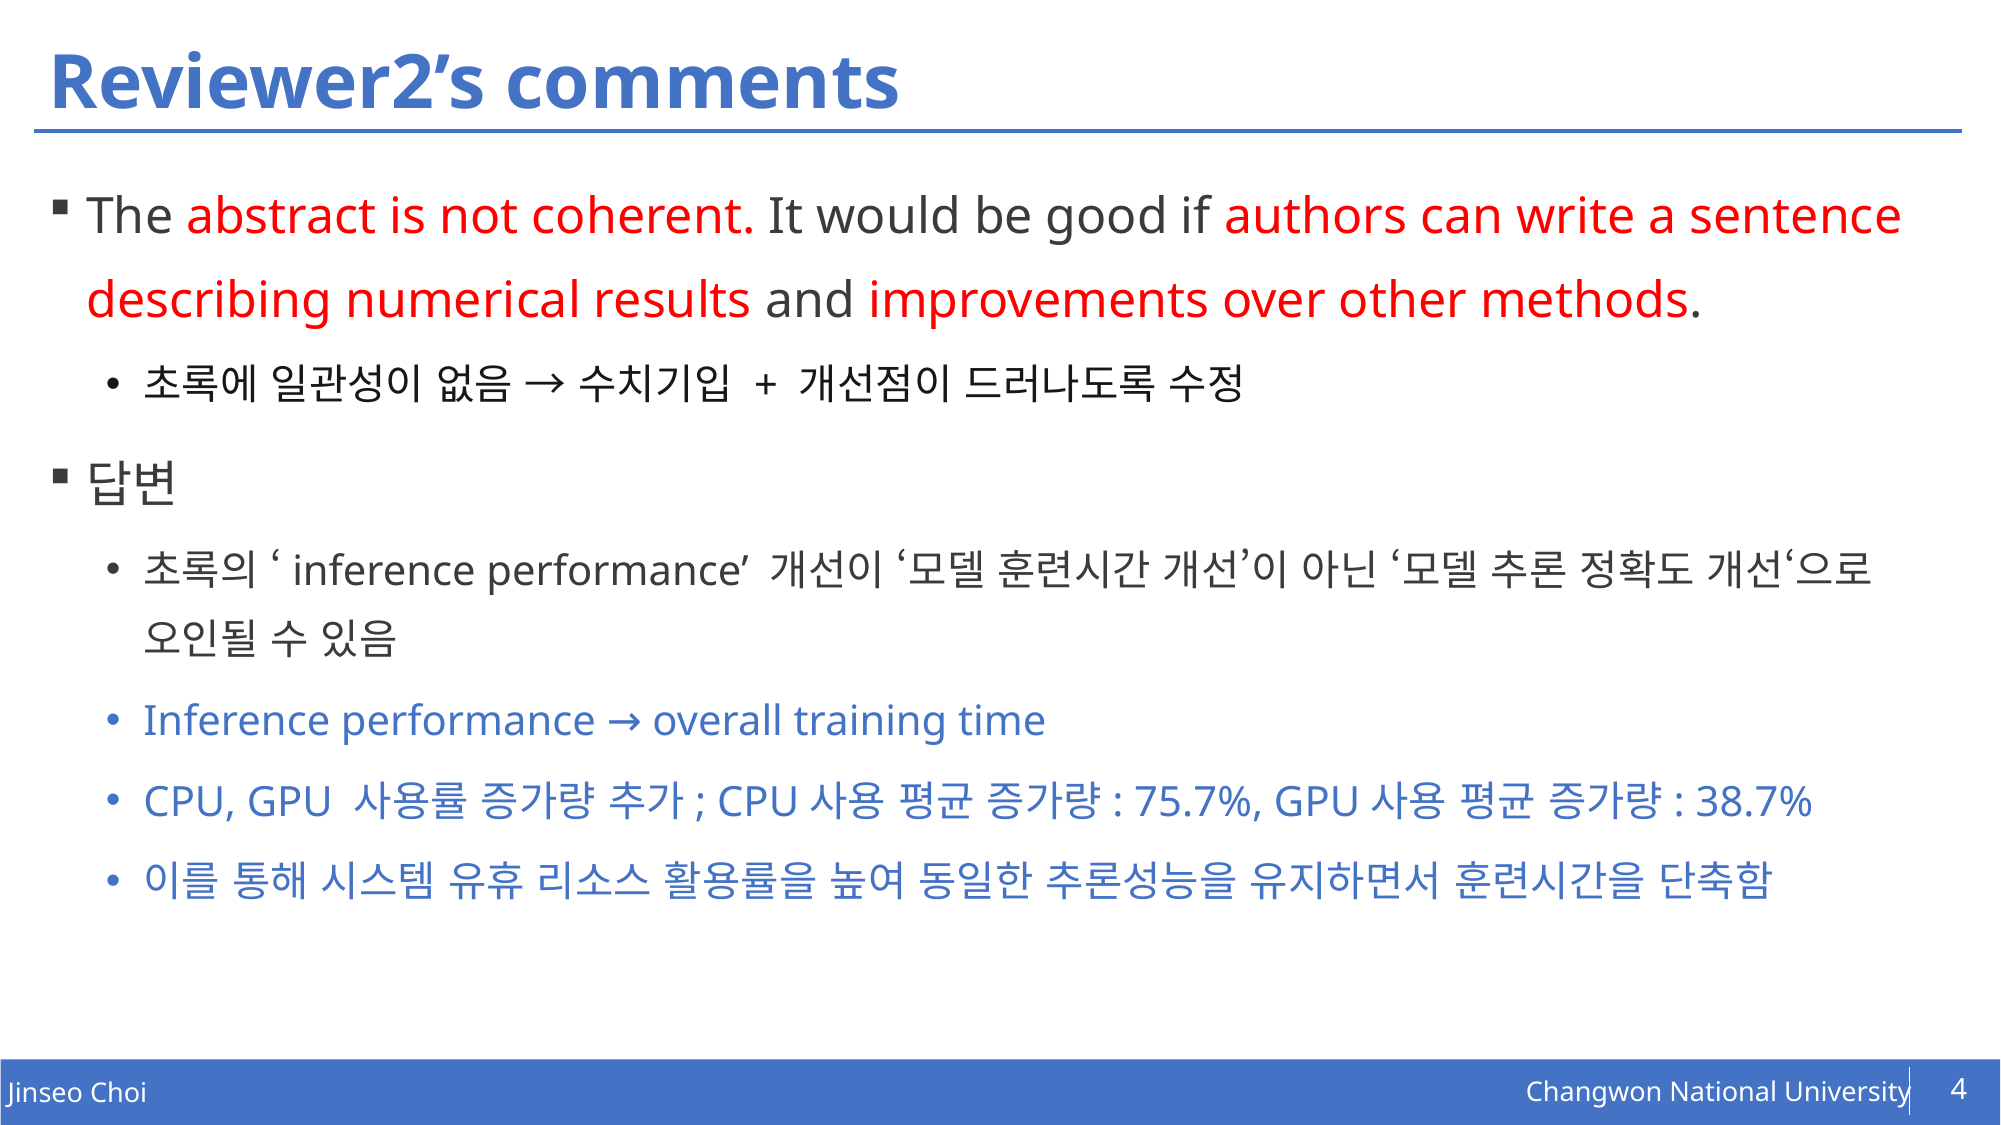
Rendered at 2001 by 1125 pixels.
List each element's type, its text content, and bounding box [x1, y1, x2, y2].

slide_number 4 [1922, 1060, 1996, 1121]
list The abstract is not coherent. It would be good if authors can write a sentence describing numerical results and improvements over other methods. 초록에 일관성이 없음 → 수치기입 + 개선점이 드러나도록 수정 답변 초록의 ‘inference performance’ 개선이 ‘모델 훈련시간 개선’이 아닌 ‘모델 추론 정확도 개선‘으로 오인될 수 있음 Inference performance → overall training time CPU, GPU 사용률 증가량 추가; CPU사용 평균 증가량: 75.7%, GPU사용 평균 증가량: 38.7% 이를 통해 시스템 유휴 리소스 활용률을 높여 동일한 추론성능을 유지하면서 훈련시간을 단축함 [33, 152, 1963, 997]
title Reviewer2’s comments [33, 27, 1963, 143]
